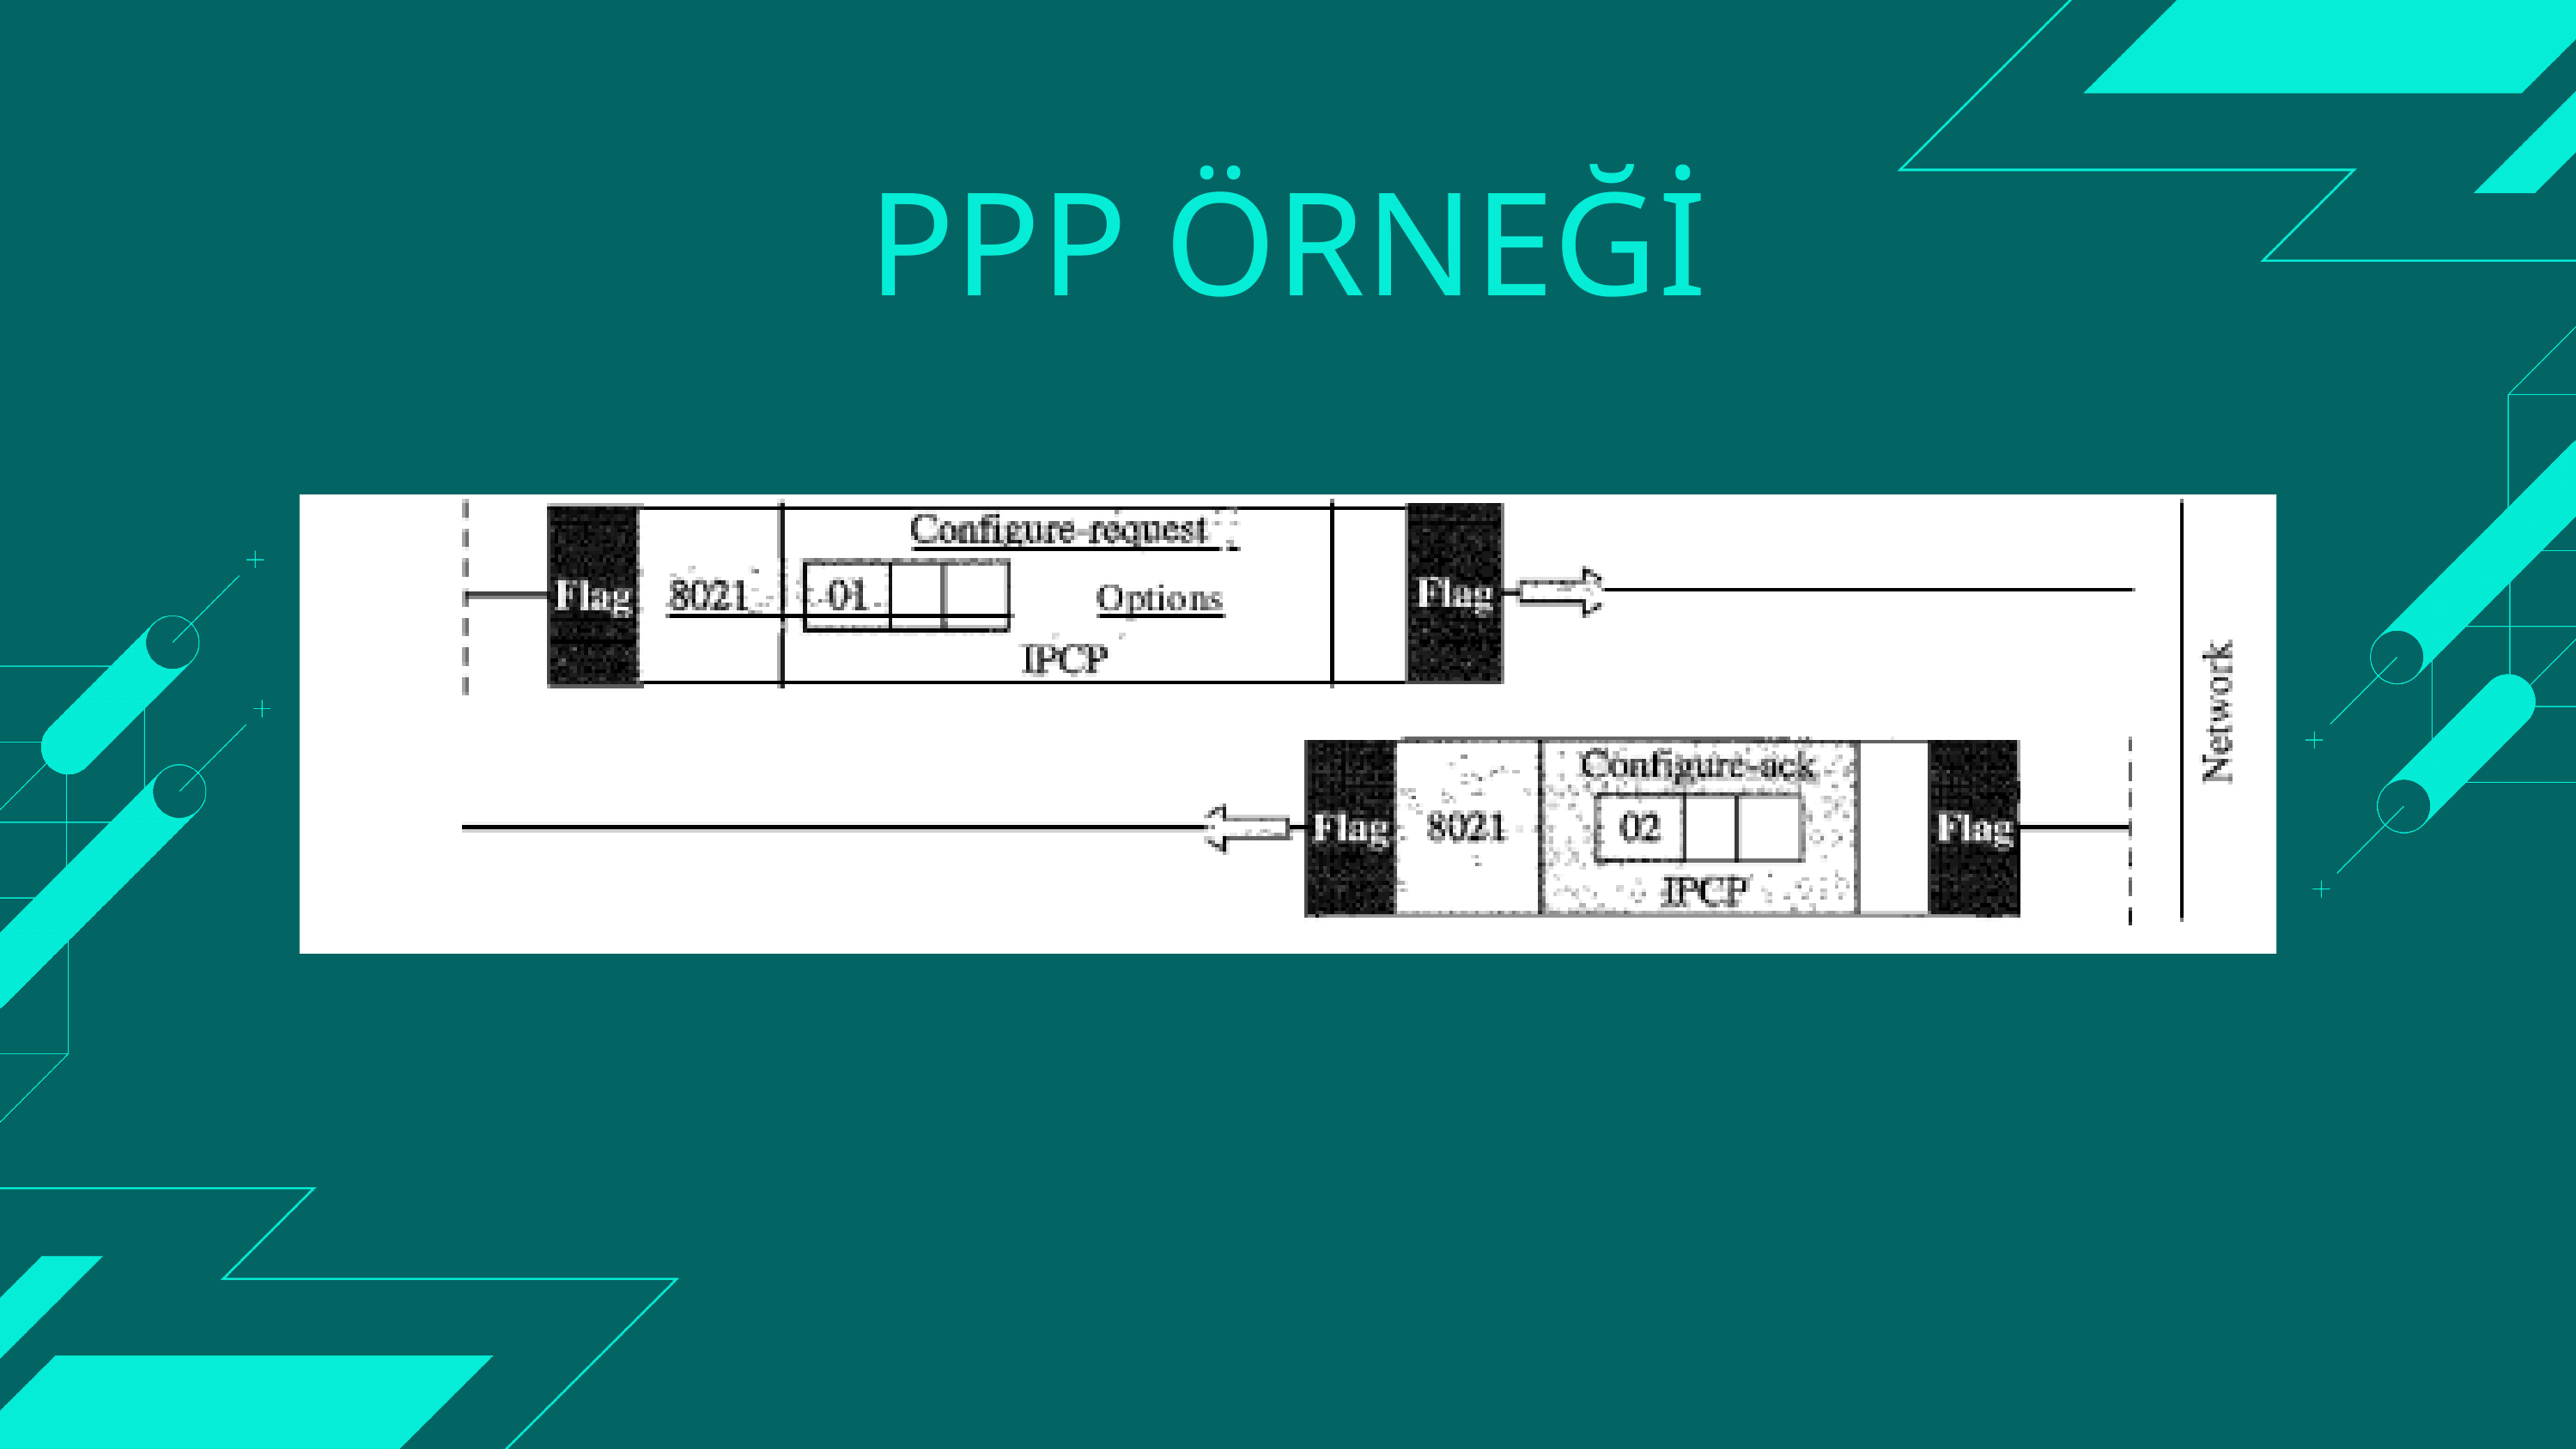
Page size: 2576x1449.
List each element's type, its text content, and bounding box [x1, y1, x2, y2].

text_box PPP ÖRNEĞİ [392, 124, 2184, 324]
picture [0, 550, 271, 1131]
picture [0, 1186, 680, 1449]
picture [2305, 318, 2576, 898]
picture [299, 494, 2277, 955]
picture [1896, 0, 2576, 262]
